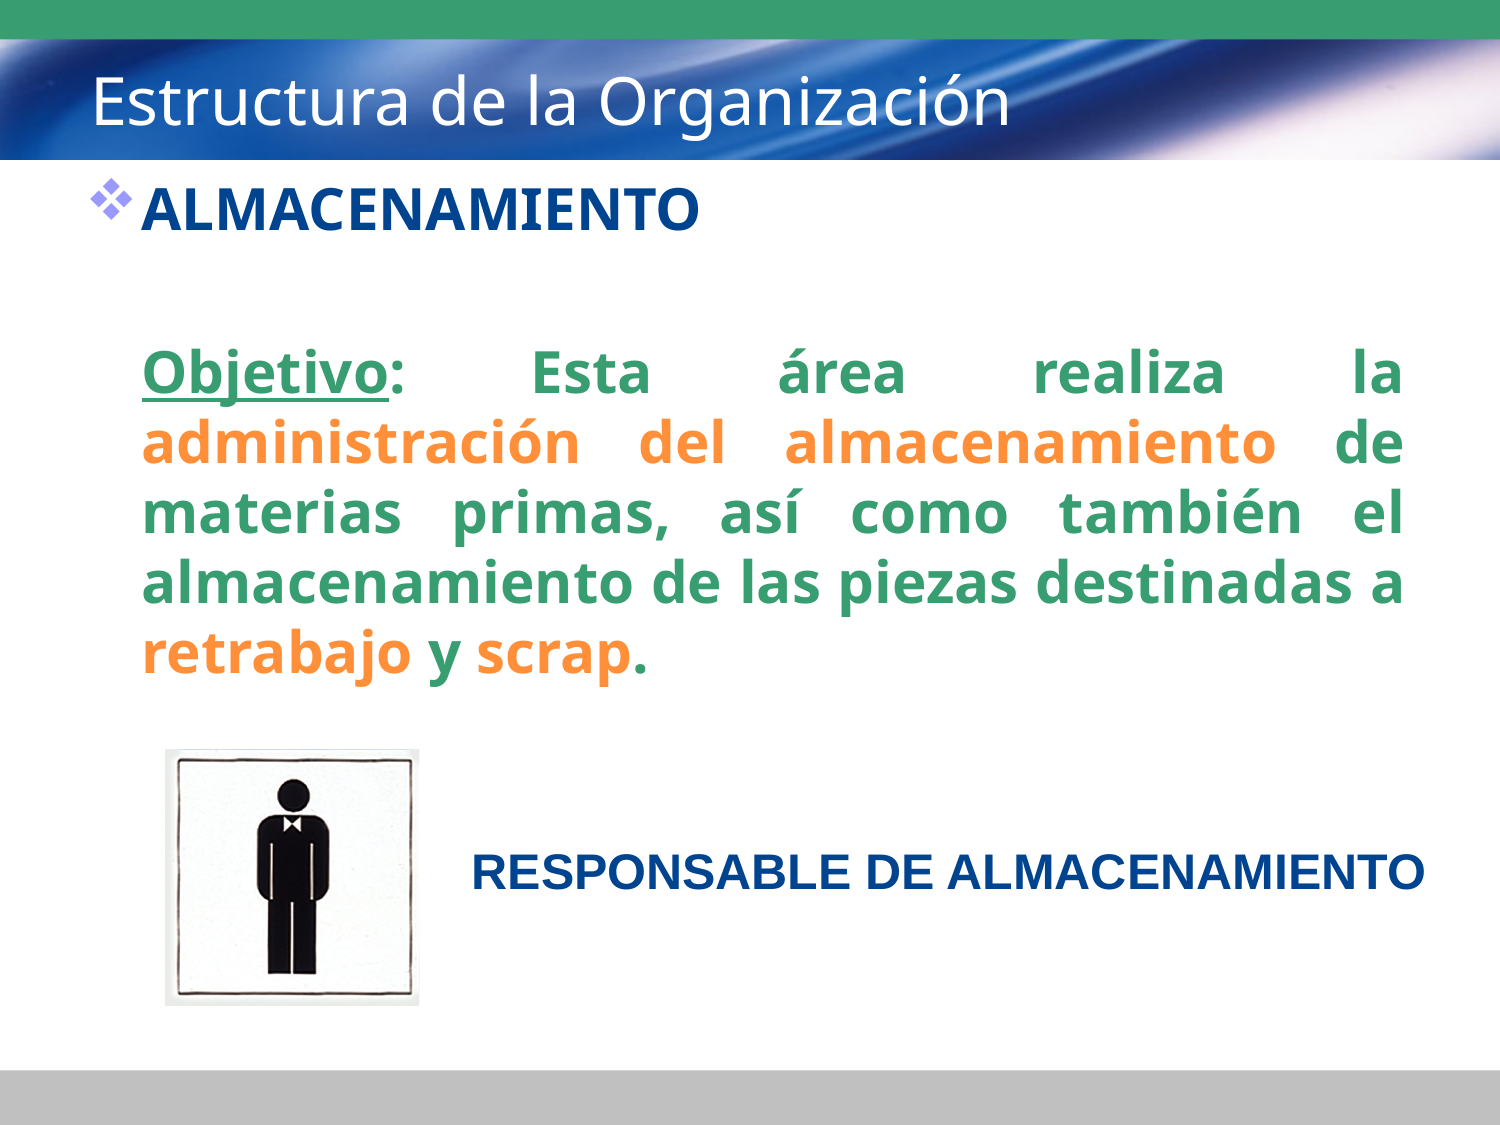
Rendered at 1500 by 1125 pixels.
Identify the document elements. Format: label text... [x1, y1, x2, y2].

text_box Responsable de Almacenamiento [457, 831, 1454, 907]
picture [0, 40, 1500, 160]
title Estructura de la Organización [74, 52, 1451, 145]
picture [163, 749, 420, 1006]
list Almacenamiento Objetivo: Esta área realiza la administración del almacenamiento de materias primas, así como también el almacenamiento de las piezas destinadas a retrabajo y scrap. [70, 163, 1421, 885]
